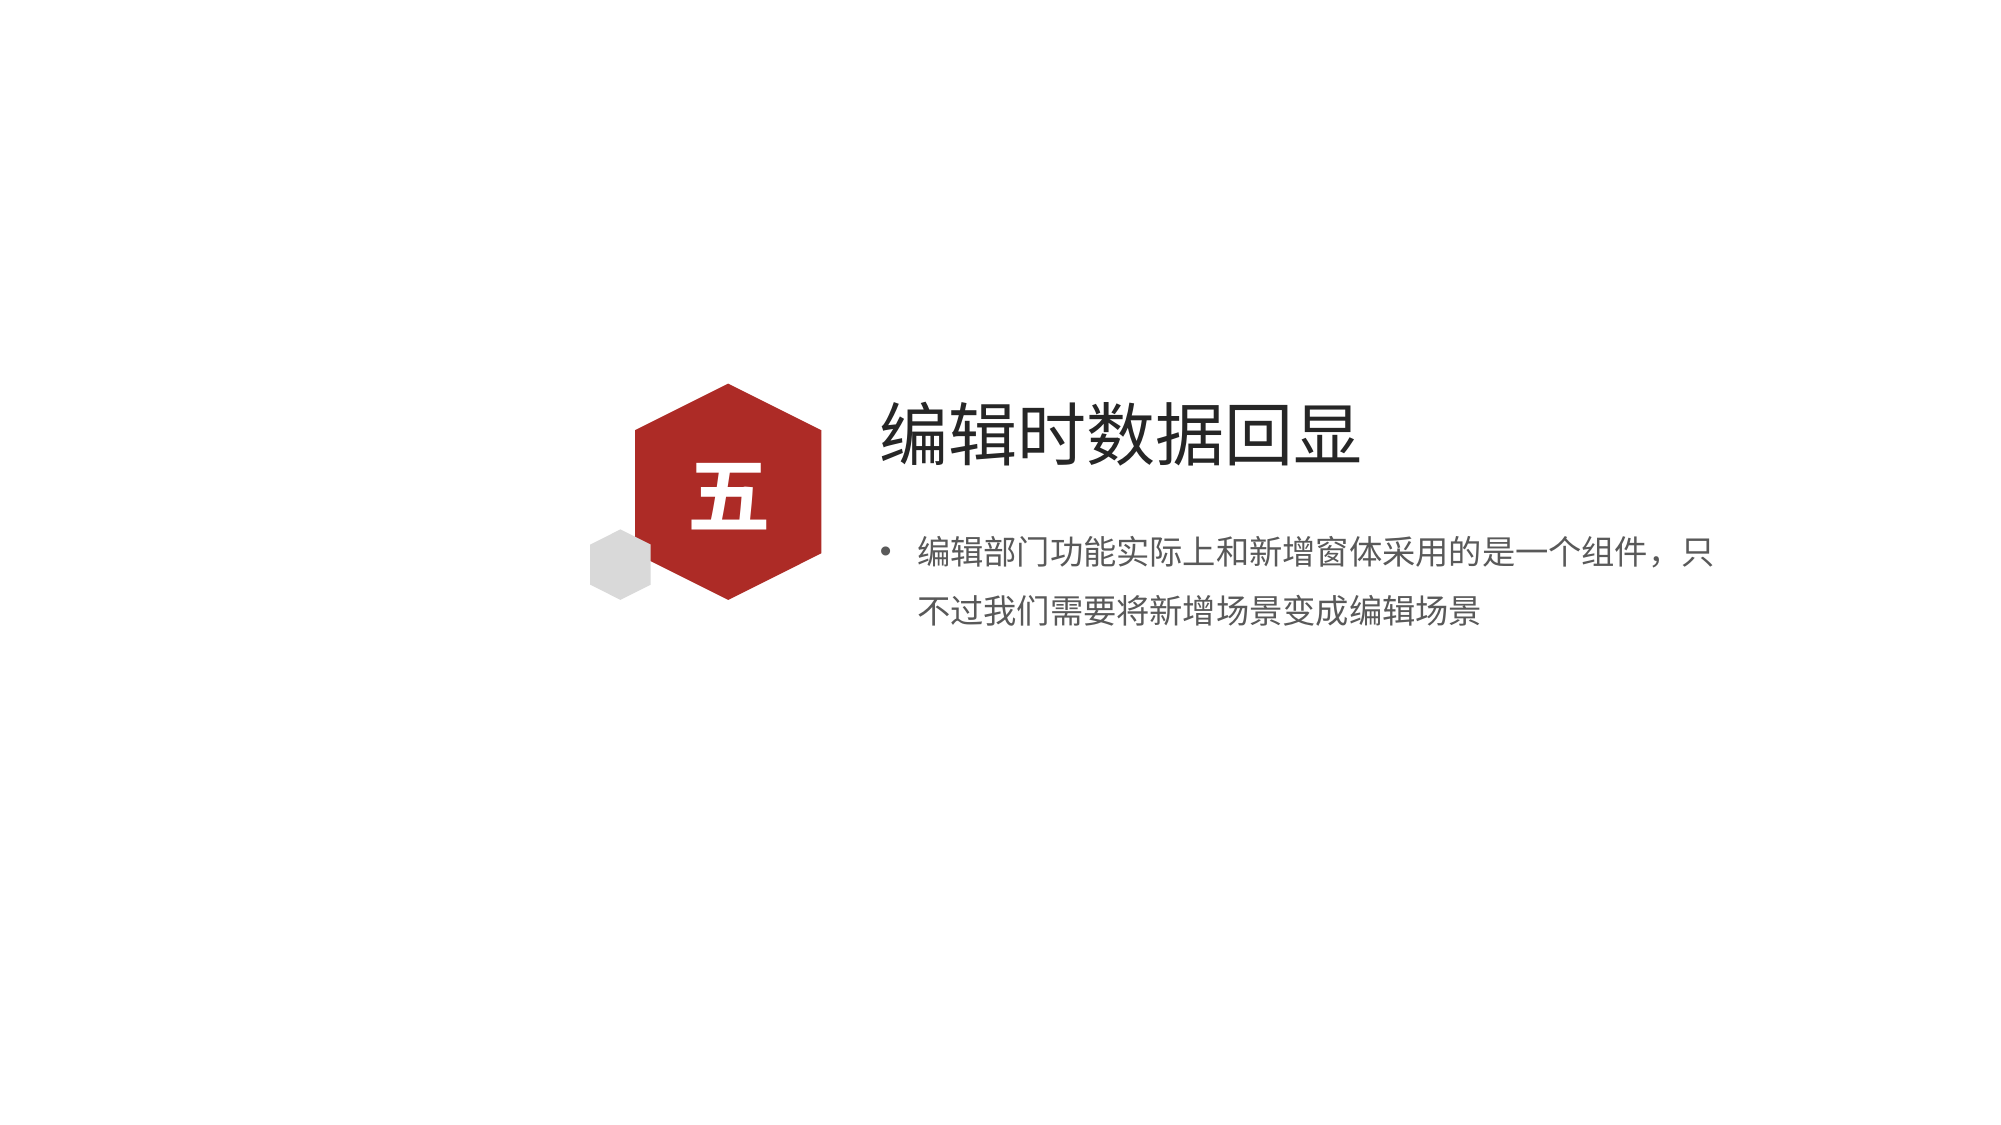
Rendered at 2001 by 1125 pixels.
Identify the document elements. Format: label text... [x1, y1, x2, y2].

title 编辑时数据回显 [864, 393, 1969, 484]
list 五 [636, 404, 822, 594]
list 编辑部门功能实际上和新增窗体采用的是一个组件，只不过我们需要将新增场景变成编辑场景 [864, 503, 1762, 837]
